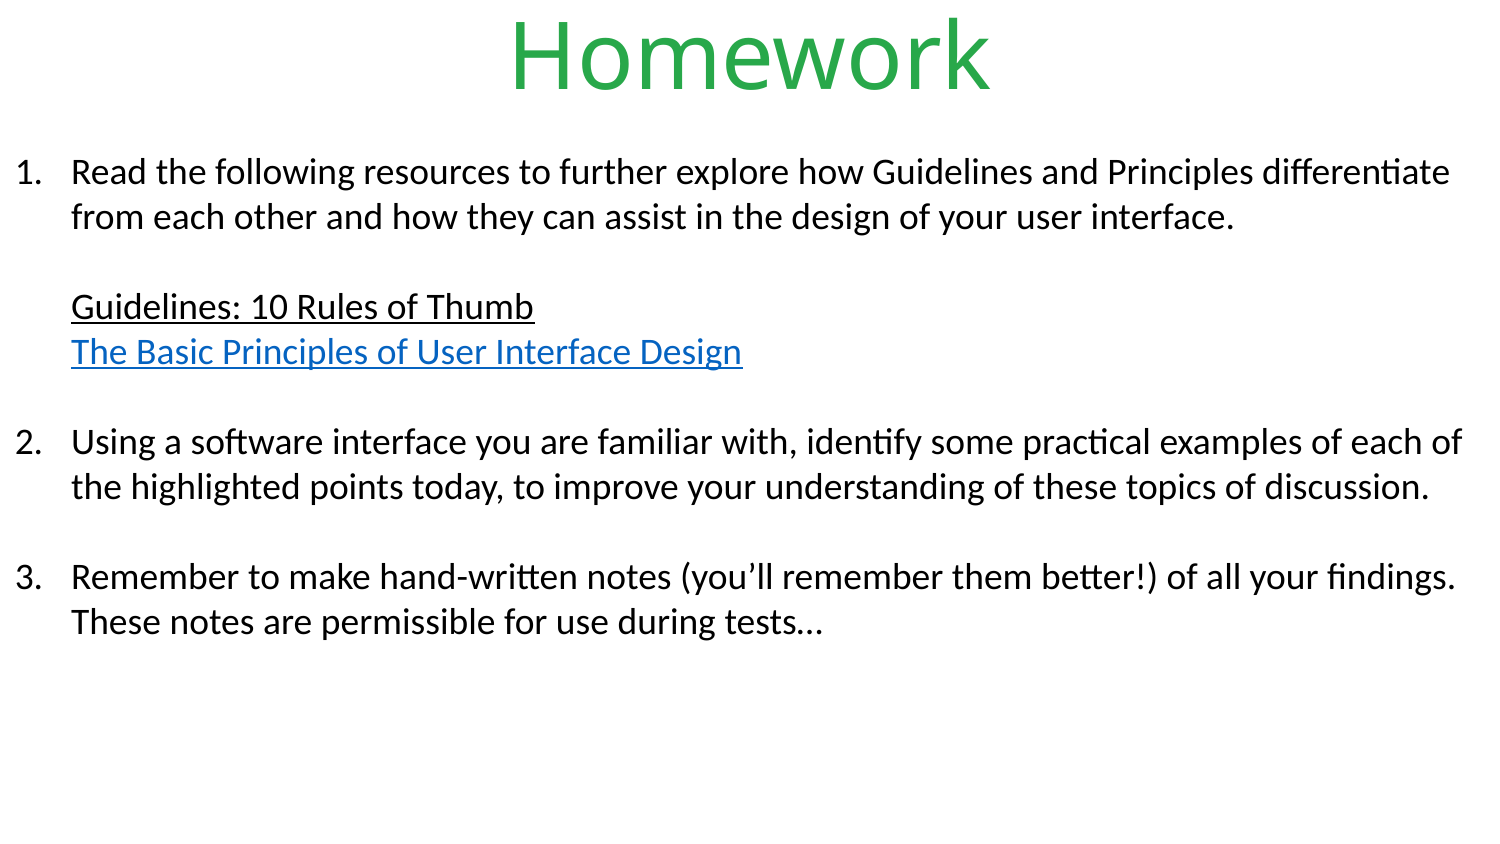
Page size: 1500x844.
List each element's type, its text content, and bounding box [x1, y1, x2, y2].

text_box Read the following resources to further explore how Guidelines and Principles differentiate from each other and how they can assist in the design of your user interface. Guidelines: 10 Rules of Thumb The Basic Principles of User Interface Design Using a software interface you are familiar with, identify some practical examples of each of the highlighted points today, to improve your understanding of these topics of discussion. Remember to make hand-written notes (you’ll remember them better!) of all your findings. These notes are permissible for use during tests… [0, 139, 1500, 649]
title Homework [0, 0, 1500, 118]
